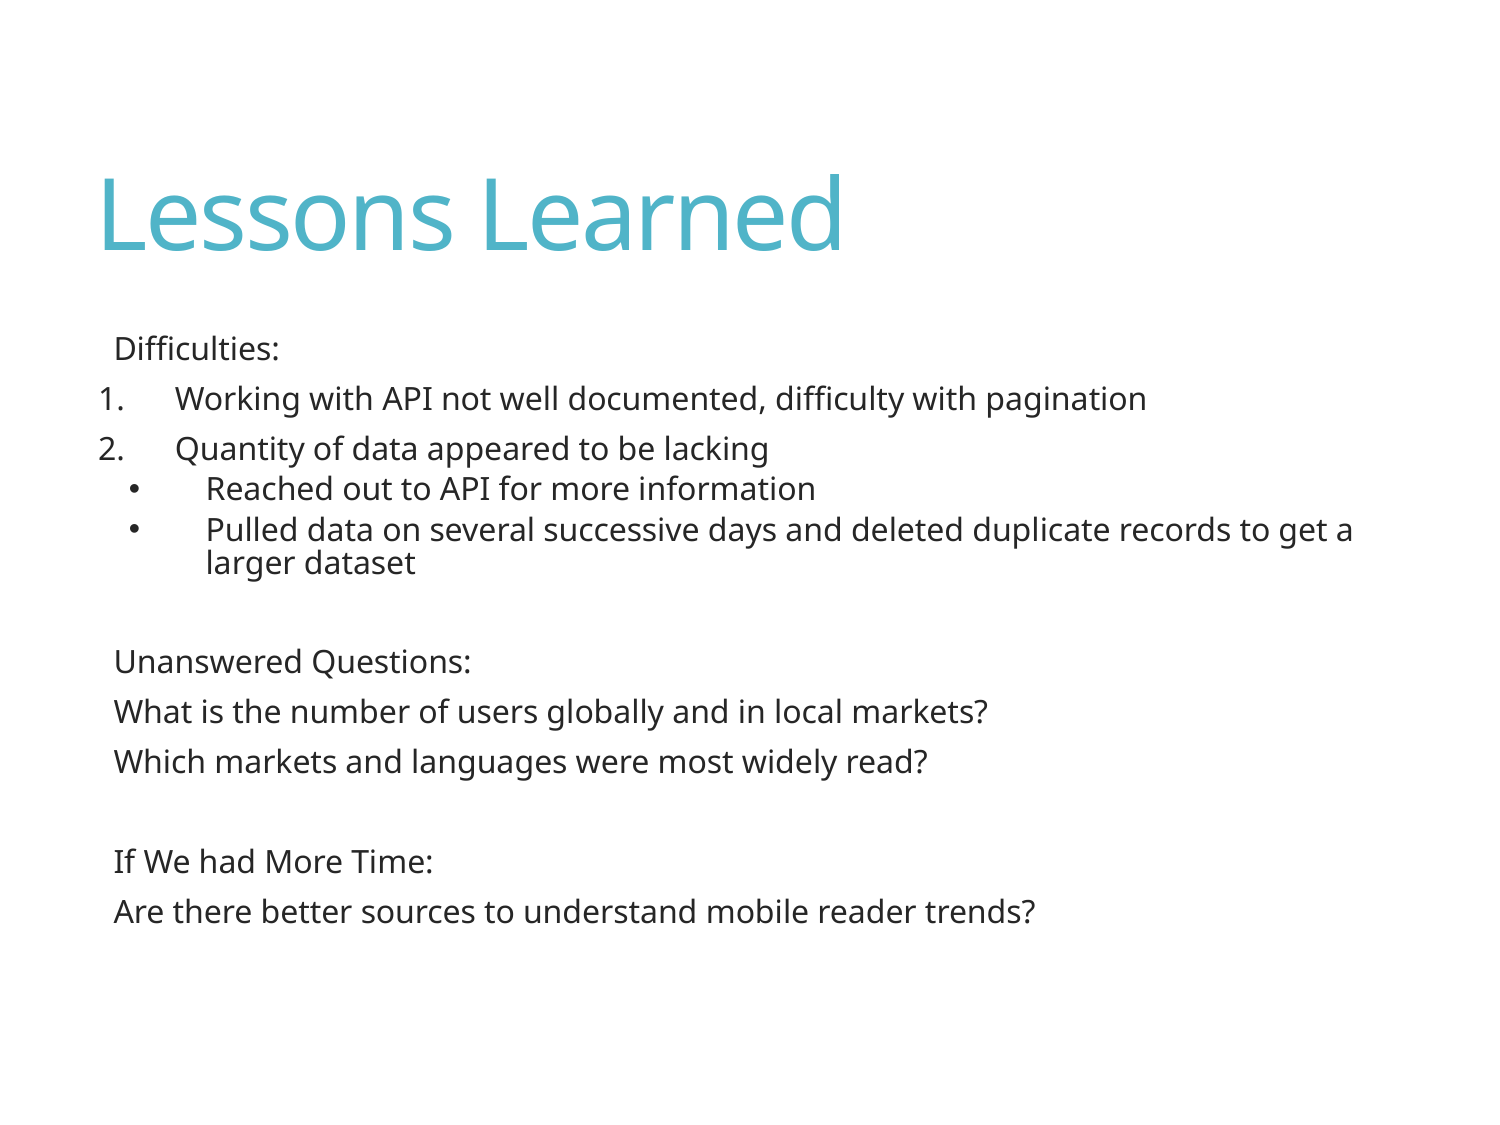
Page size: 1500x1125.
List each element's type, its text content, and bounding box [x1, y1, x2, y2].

title Lessons Learned [80, 81, 1407, 354]
list Difficulties: Working with API not well documented, difficulty with pagination Quantity of data appeared to be lacking Reached out to API for more information Pulled data on several successive days and deleted duplicate records to get a larger dataset Unanswered Questions: What is the number of users globally and in local markets? Which markets and languages were most widely read? If We had More Time: Are there better sources to understand mobile reader trends? [83, 326, 1407, 945]
